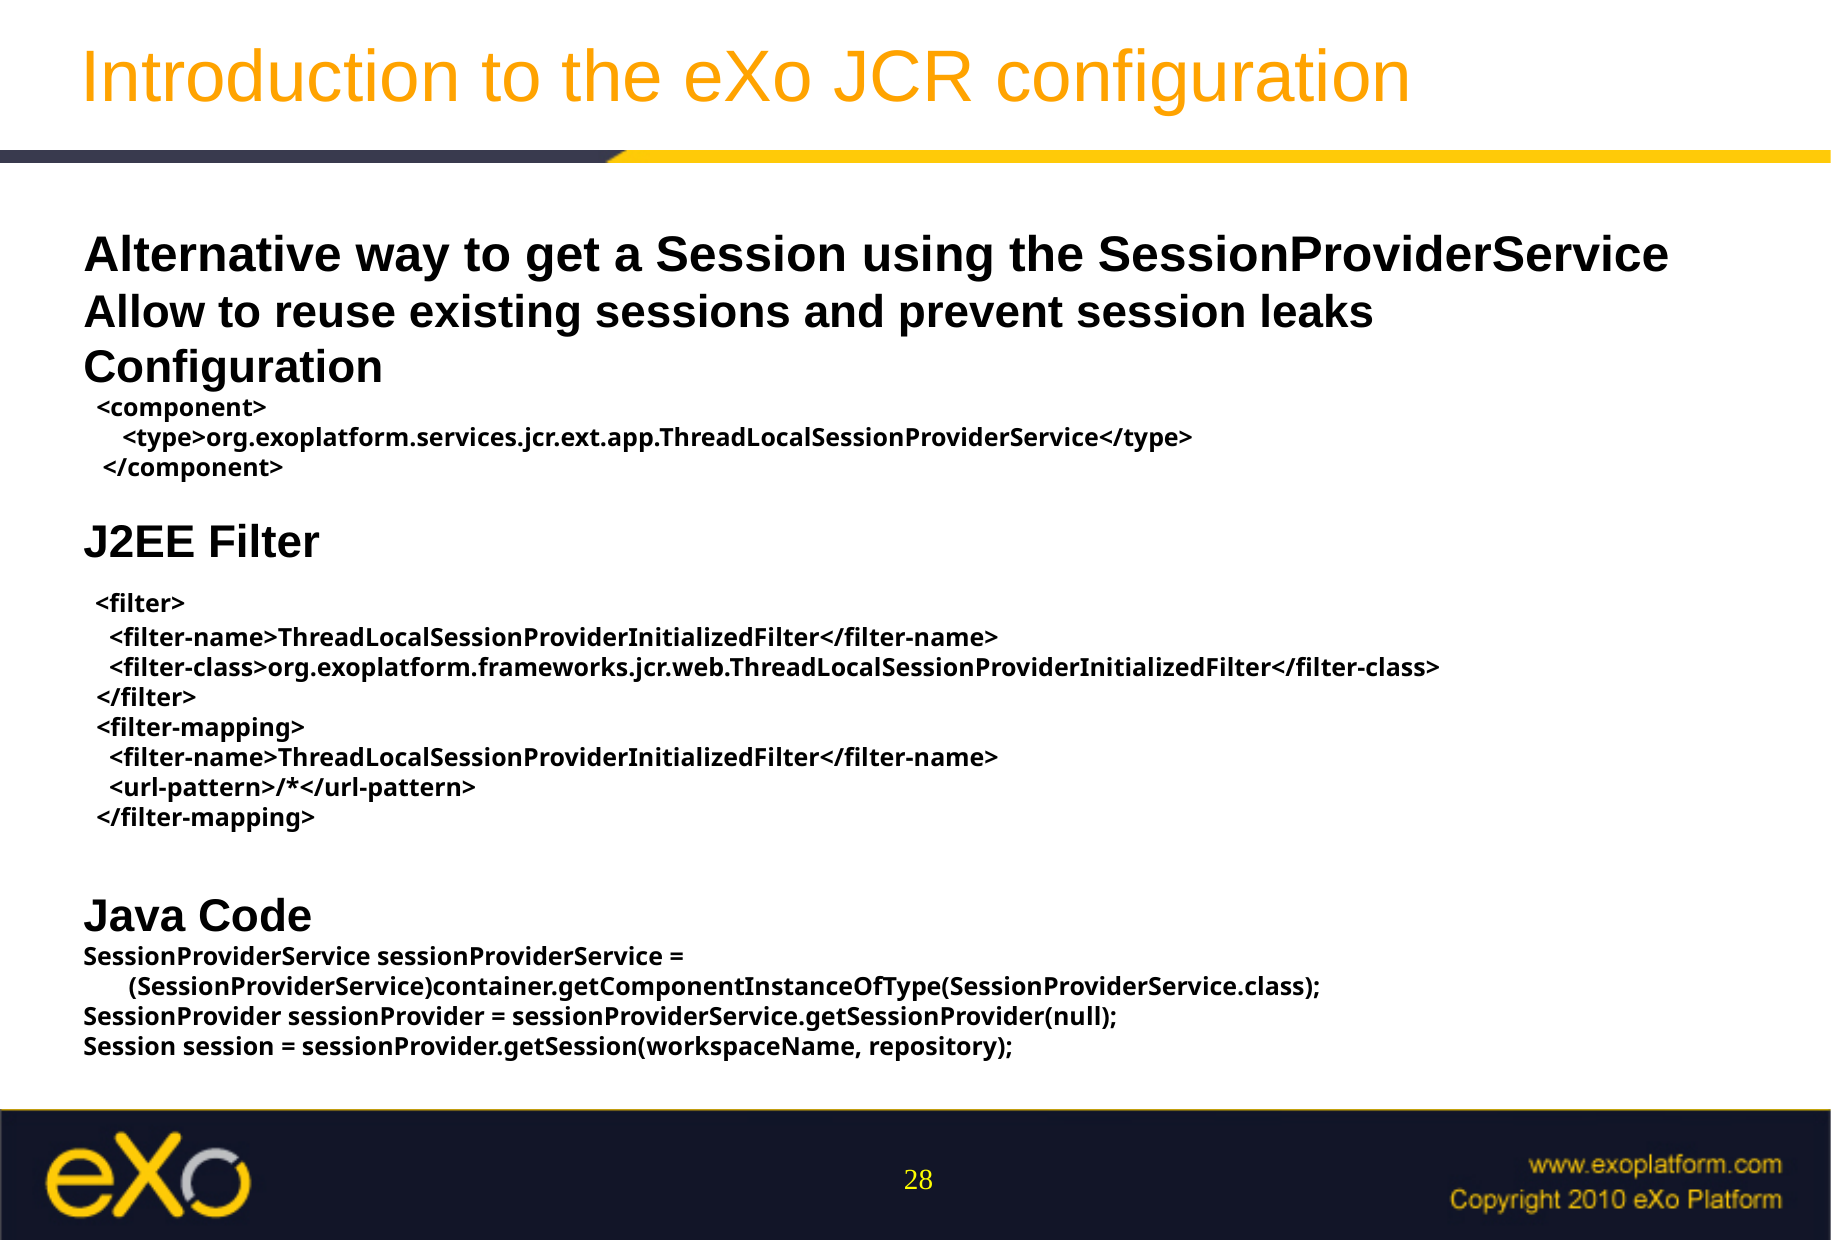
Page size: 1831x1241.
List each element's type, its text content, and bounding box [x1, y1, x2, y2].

text_box Introduction to the eXo JCR configuration [80, 41, 1751, 117]
picture [0, 150, 1831, 163]
text_box Alternative way to get a Session using the SessionProviderService Allow to reuse existing sessions and prevent session leaks Configuration <component> <type>org.exoplatform.services.jcr.ext.app.ThreadLocalSessionProviderService</type> </component> J2EE Filter <filter> <filter-name>ThreadLocalSessionProviderInitializedFilter</filter-name> <filter-class>org.exoplatform.frameworks.jcr.web.ThreadLocalSessionProviderInitializedFilter</filter-class> </filter> <filter-mapping> <filter-name>ThreadLocalSessionProviderInitializedFilter</filter-name> <url-pattern>/*</url-pattern> </filter-mapping> Java Code SessionProviderService sessionProviderService = (SessionProviderService)container.getComponentInstanceOfType(SessionProviderService.class); SessionProvider sessionProvider = sessionProviderService.getSessionProvider(null); Session session = sessionProvider.getSession(workspaceName, repository); [83, 221, 1806, 1057]
picture [0, 1109, 1831, 1240]
